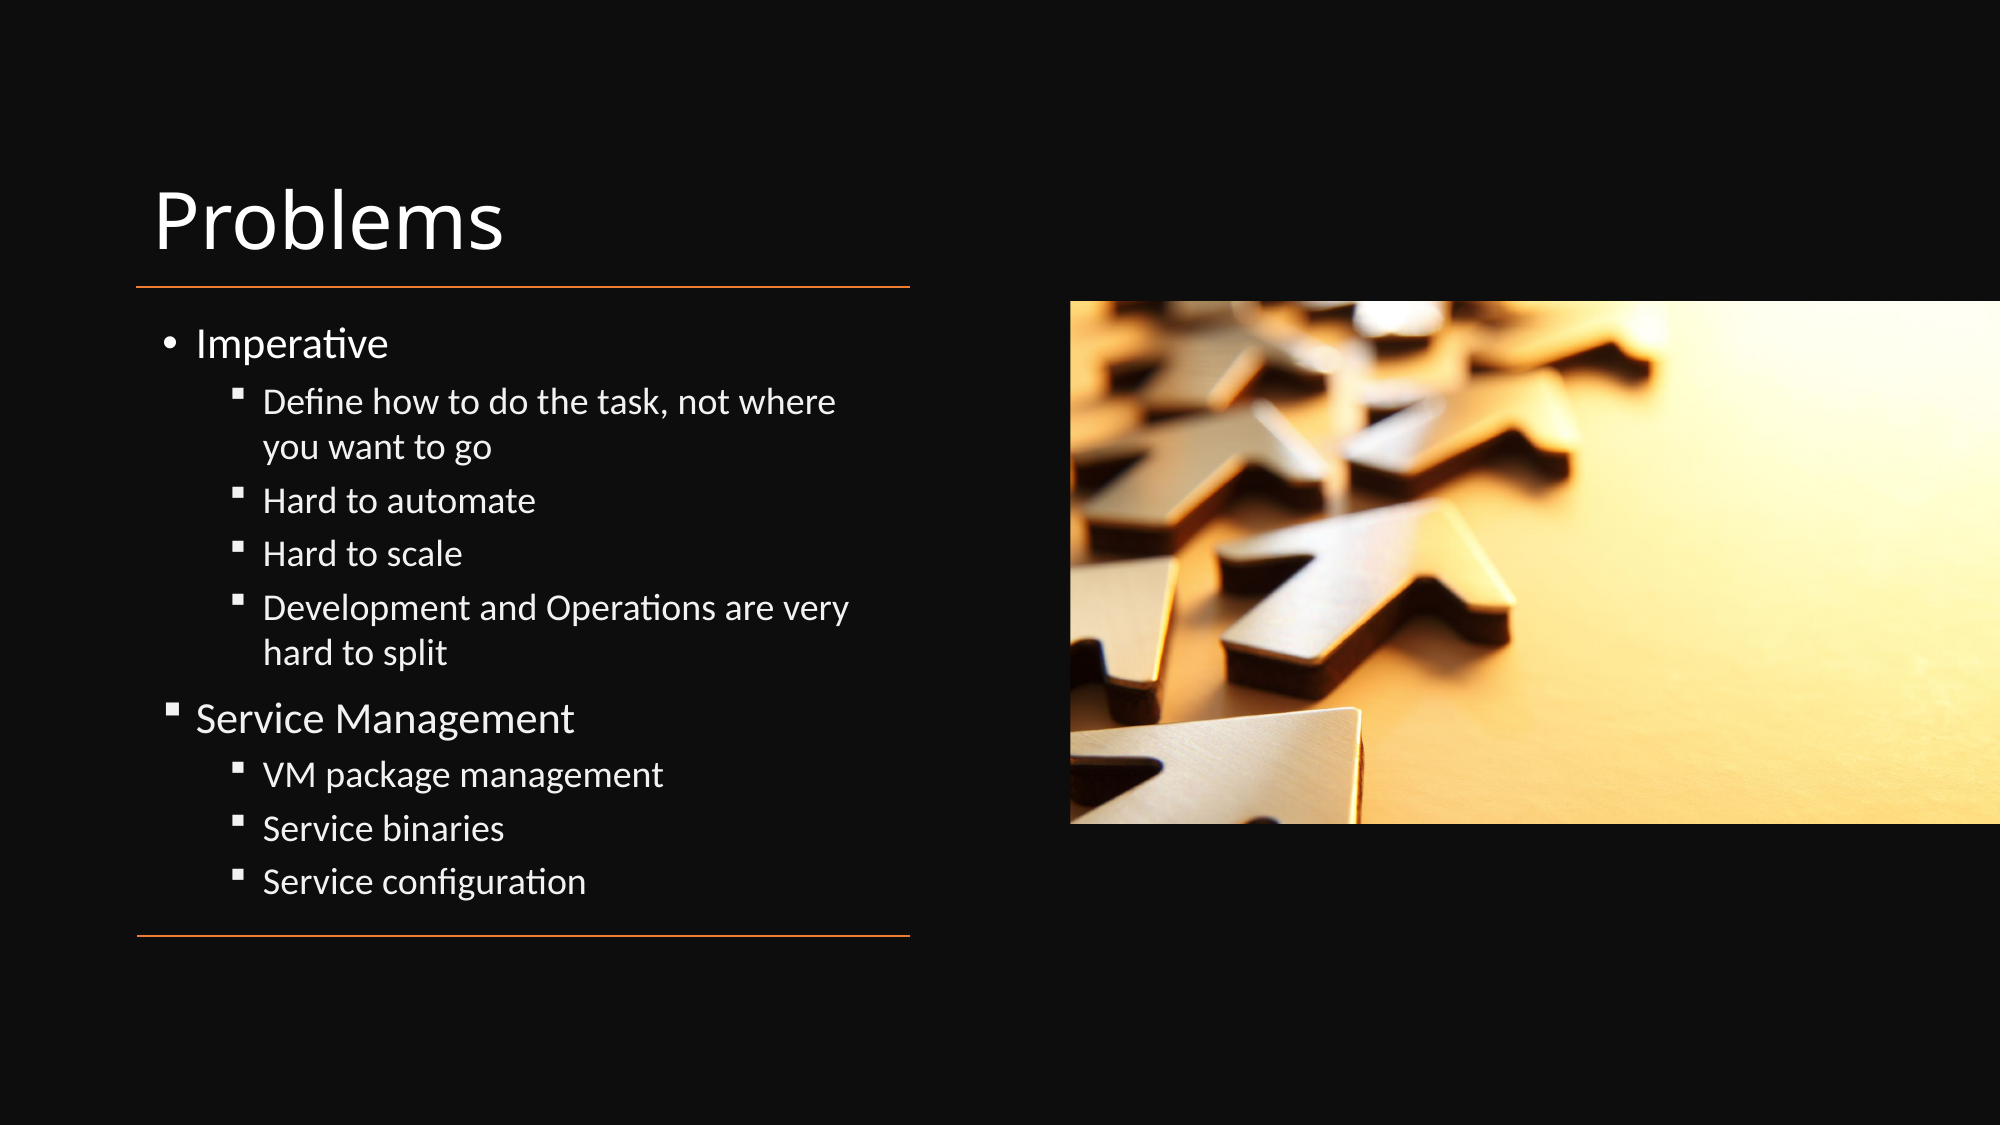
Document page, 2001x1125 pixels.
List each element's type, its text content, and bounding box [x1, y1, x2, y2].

list Imperative Define how to do the task, not where you want to go Hard to automate Hard to scale Development and Operations are very hard to split Service Management VM package management Service binaries Service configuration [147, 313, 900, 912]
title Problems [137, 73, 910, 275]
text_box [0, 0, 2000, 1125]
picture [1070, 300, 2000, 824]
